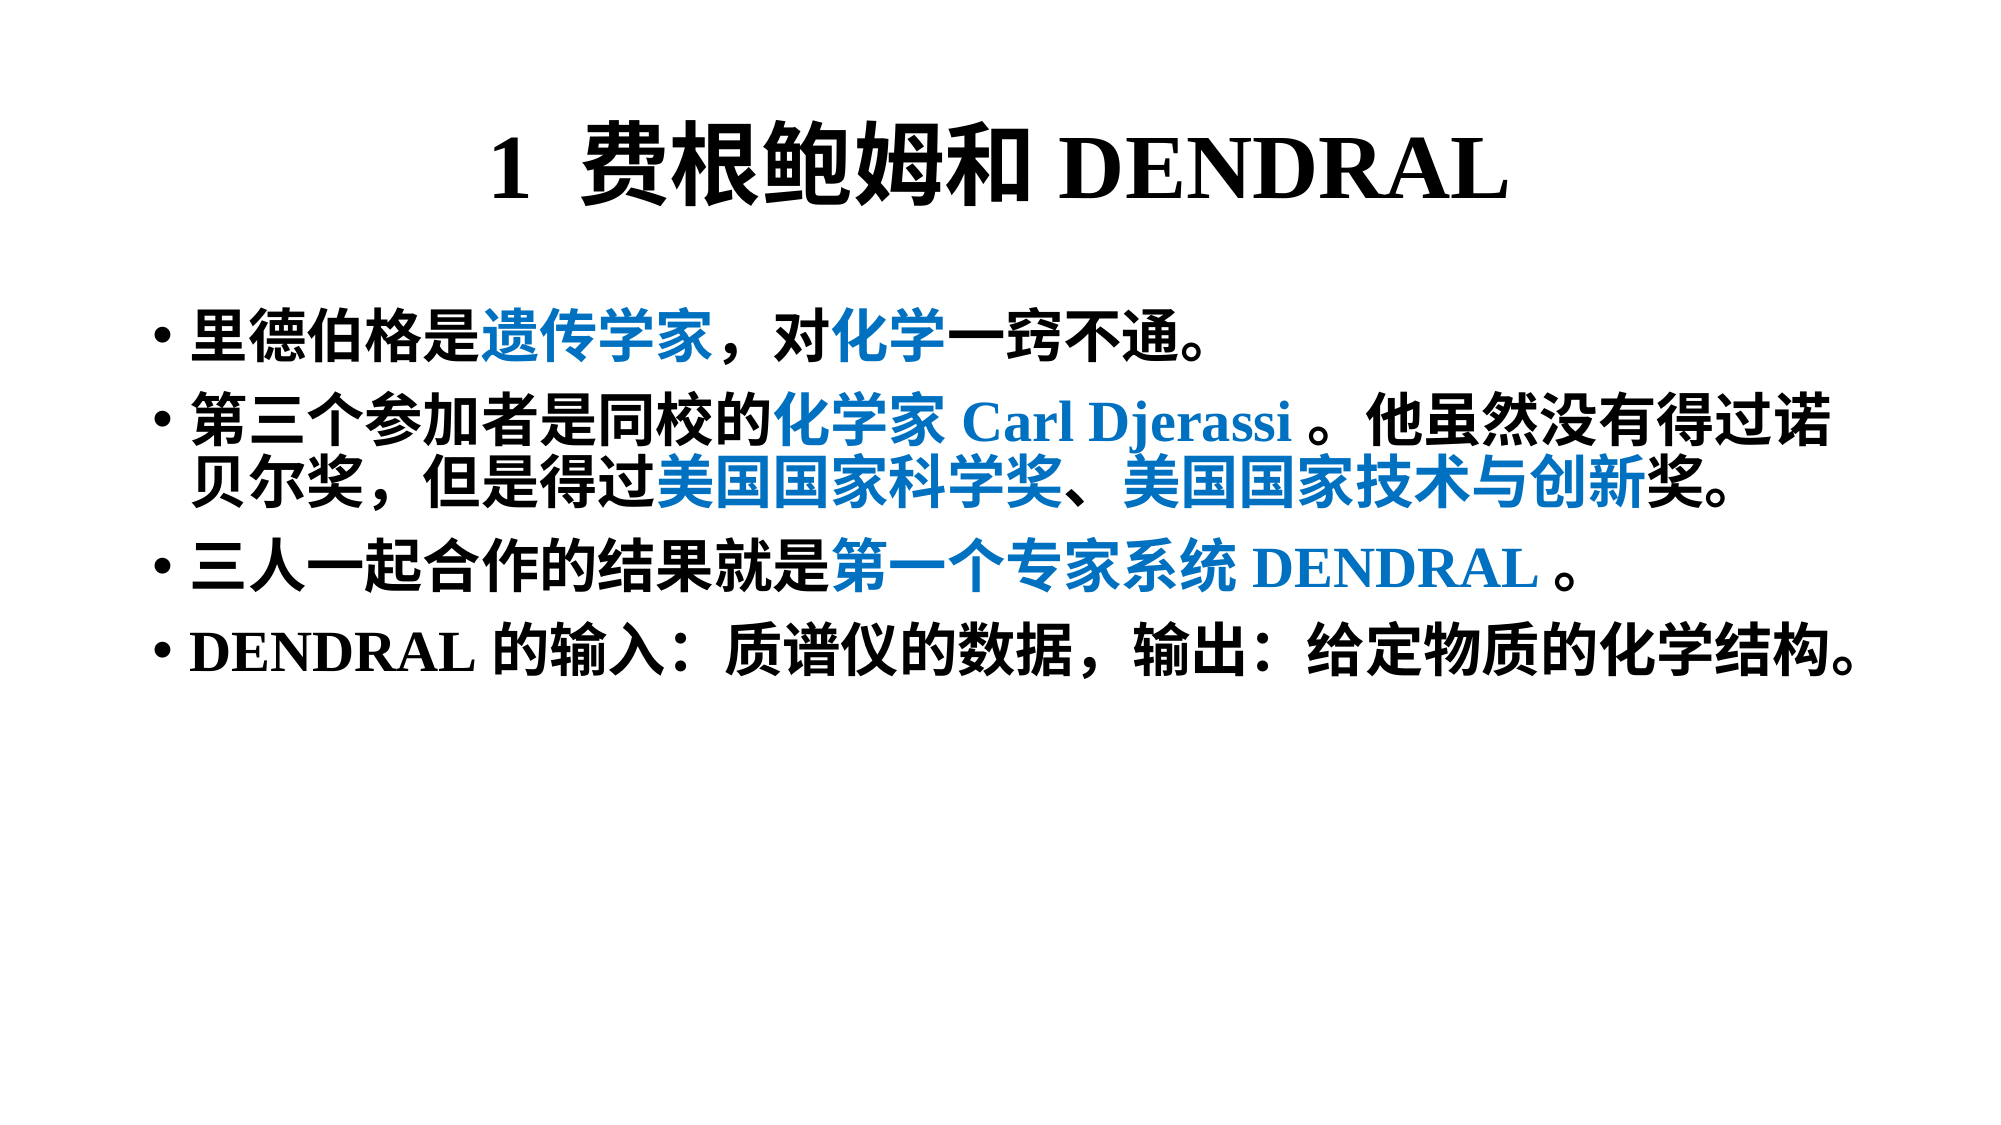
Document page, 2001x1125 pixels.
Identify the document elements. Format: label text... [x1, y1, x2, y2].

list 里德伯格是遗传学家，对化学一窍不通。 第三个参加者是同校的化学家Carl Djerassi。他虽然没有得过诺贝尔奖，但是得过美国国家科学奖、美国国家技术与创新奖。 三人一起合作的结果就是第一个专家系统DENDRAL。 DENDRAL的输入：质谱仪的数据，输出：给定物质的化学结构。 [137, 299, 1863, 1014]
title 1 费根鲍姆和DENDRAL [137, 59, 1863, 278]
